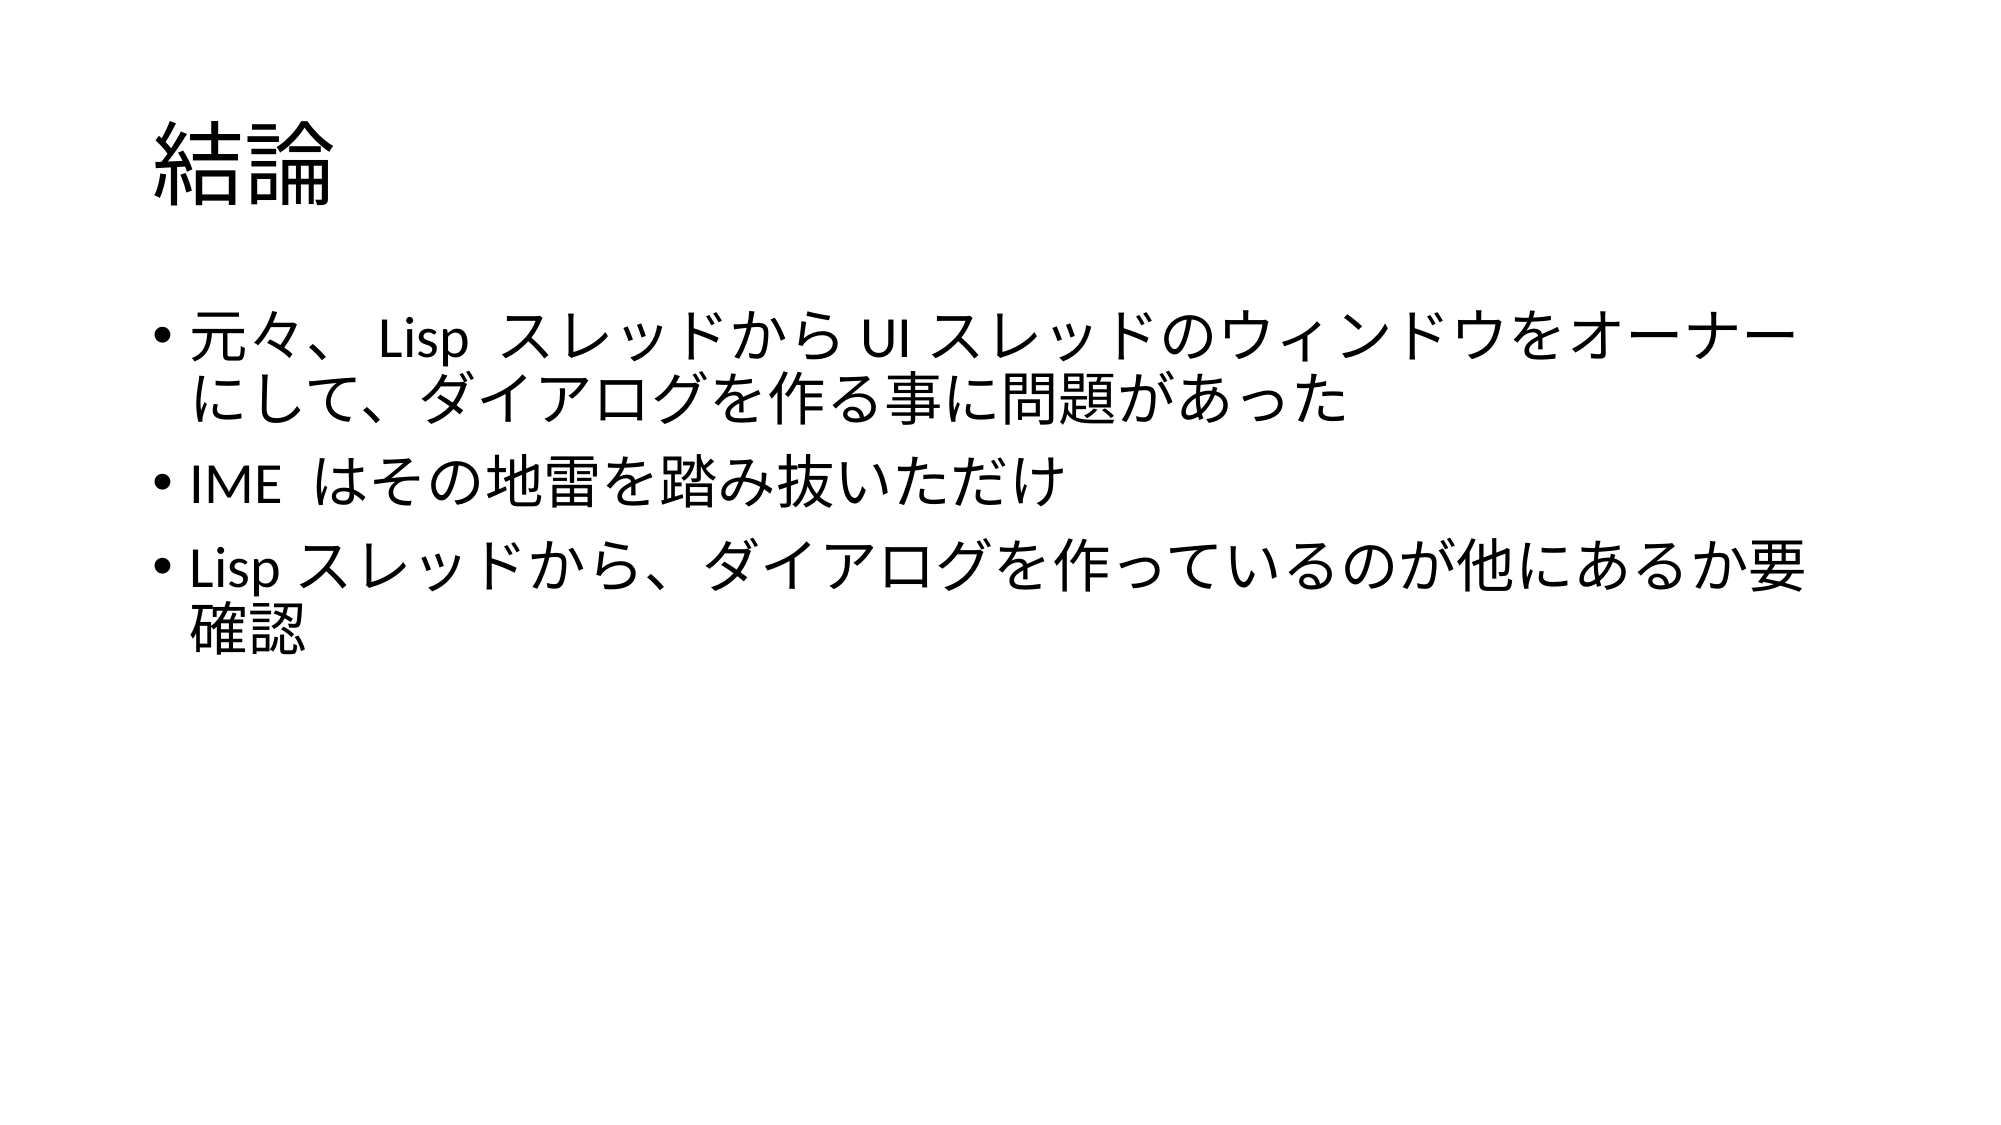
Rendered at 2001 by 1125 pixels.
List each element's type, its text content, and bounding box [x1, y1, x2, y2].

list 元々、Lisp スレッドからUIスレッドのウィンドウをオーナーにして、ダイアログを作る事に問題があった IME はその地雷を踏み抜いただけ Lispスレッドから、ダイアログを作っているのが他にあるか要確認 [137, 299, 1863, 1014]
title 結論 [137, 59, 1863, 278]
